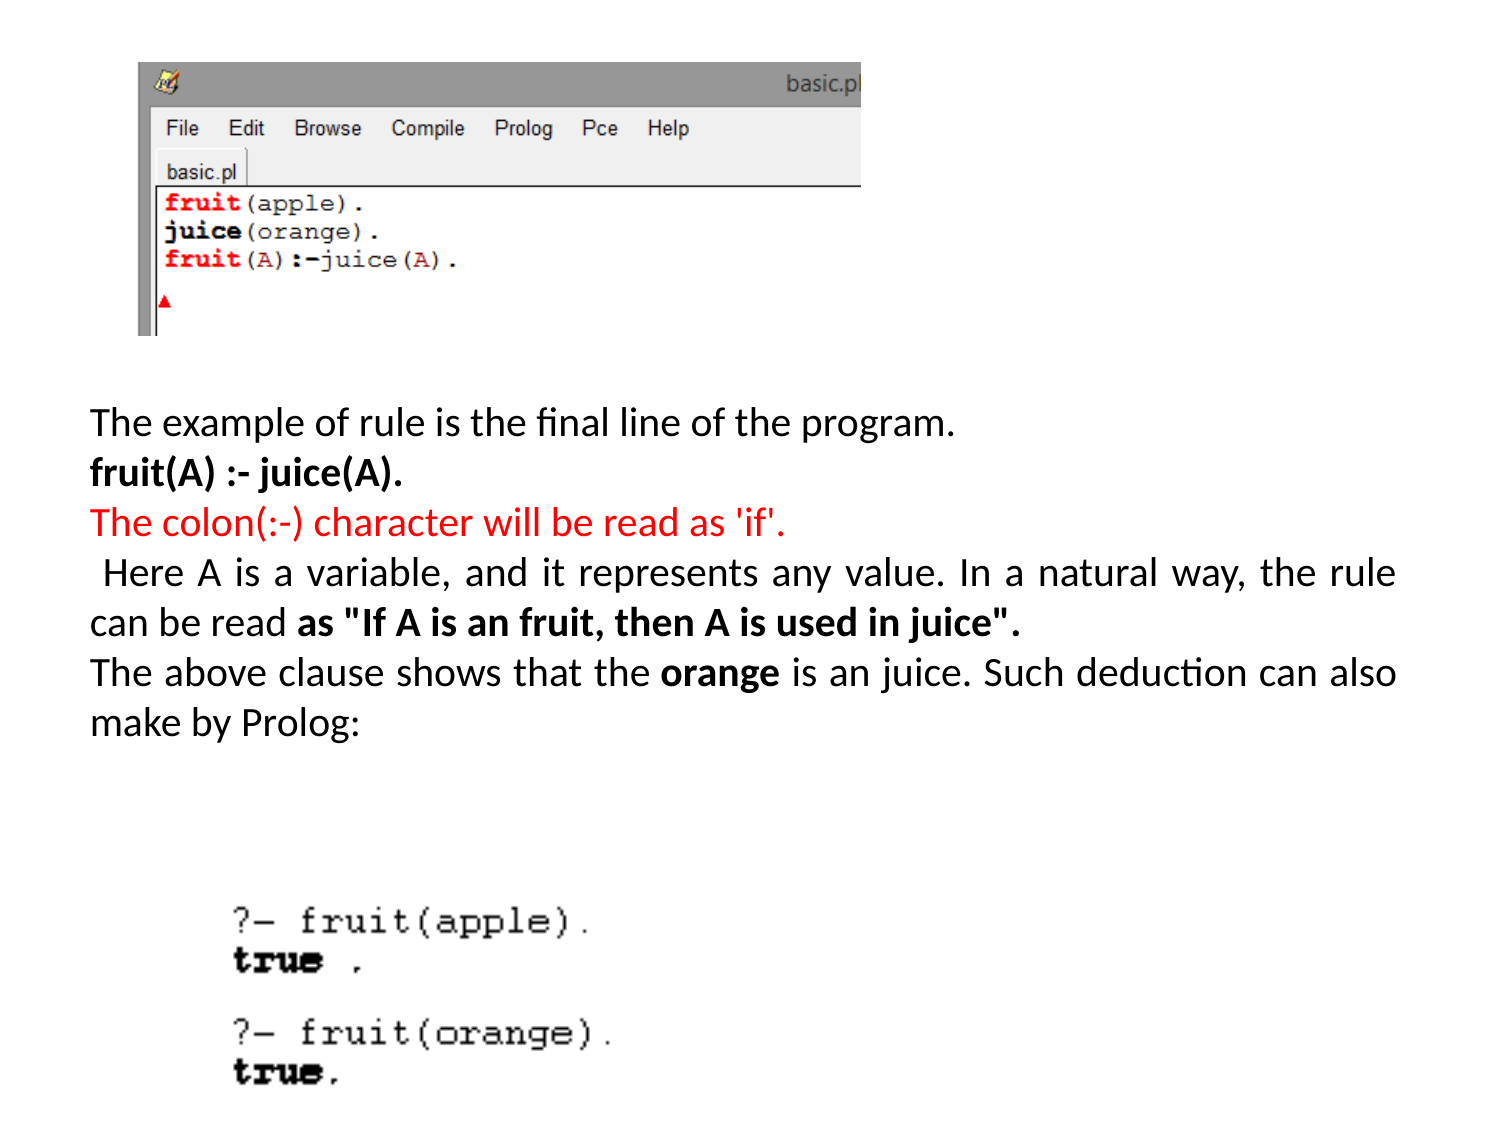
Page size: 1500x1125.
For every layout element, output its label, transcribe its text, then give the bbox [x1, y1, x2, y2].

picture [137, 62, 862, 337]
text_box The example of rule is the final line of the program. fruit(A) :- juice(A). The colon(:-) character will be read as 'if'. Here A is a variable, and it represents any value. In a natural way, the rule can be read as "If A is an fruit, then A is used in juice". The above clause shows that the orange is an juice. Such deduction can also make by Prolog: [74, 387, 1413, 753]
picture [212, 862, 713, 1125]
